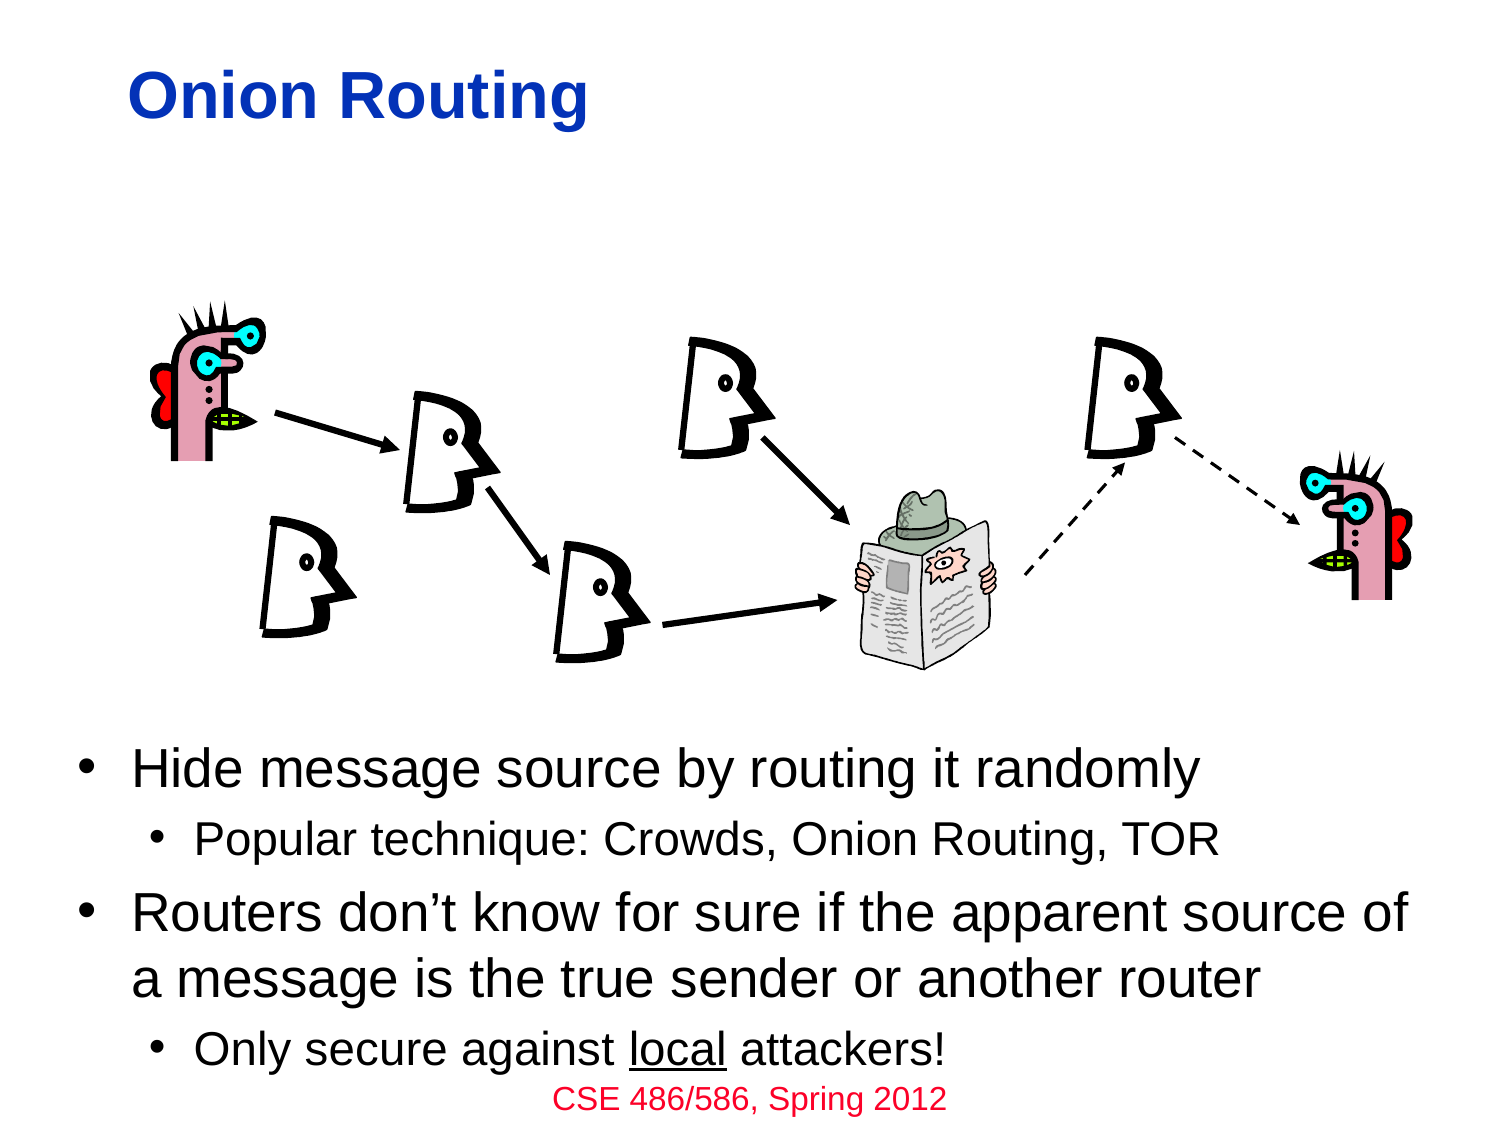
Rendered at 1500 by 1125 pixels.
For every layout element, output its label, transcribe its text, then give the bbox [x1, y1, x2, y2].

text_box Hide message source by routing it randomly Popular technique: Crowds, Onion Routing, TOR Routers don’t know for sure if the apparent source of a message is the true sender or another router Only secure against local attackers! [62, 724, 1463, 1088]
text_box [1299, 449, 1413, 601]
text_box [779, 453, 844, 524]
text_box [1284, 512, 1294, 525]
text_box Onion Routing [112, 54, 1309, 175]
text_box [1112, 468, 1124, 476]
text_box [662, 595, 838, 626]
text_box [555, 541, 651, 663]
picture [849, 487, 1002, 676]
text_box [680, 337, 776, 459]
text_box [1087, 337, 1182, 459]
text_box [274, 412, 400, 453]
text_box [504, 510, 550, 575]
picture [149, 299, 268, 463]
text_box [405, 391, 501, 513]
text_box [262, 516, 357, 638]
